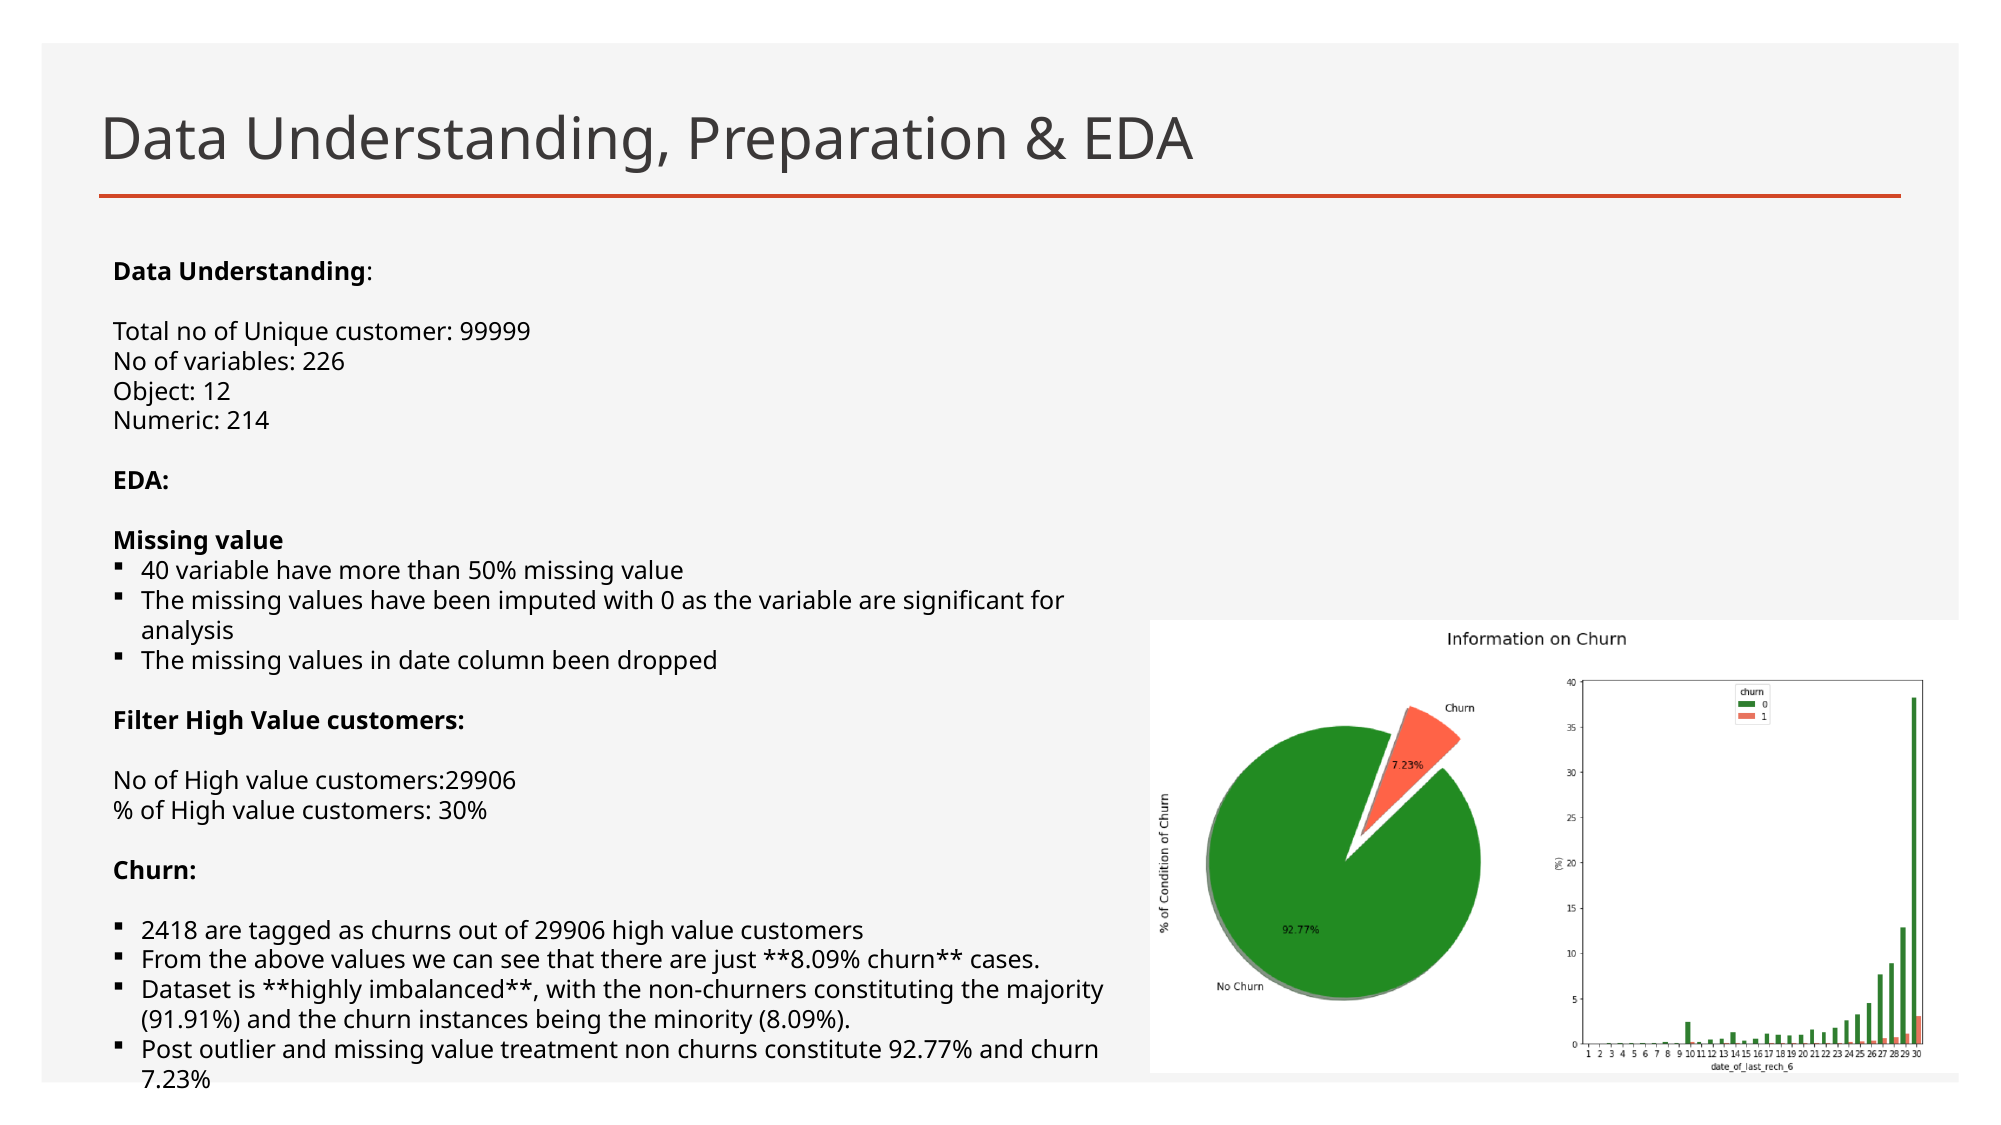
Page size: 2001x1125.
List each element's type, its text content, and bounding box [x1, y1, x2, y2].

text_box Data Understanding: Total no of Unique customer: 99999 No of variables: 226 Object: 12 Numeric: 214 EDA: Missing value 40 variable have more than 50% missing value The missing values have been imputed with 0 as the variable are significant for analysis The missing values in date column been dropped Filter High Value customers: No of High value customers:29906 % of High value customers: 30% Churn: 2418 are tagged as churns out of 29906 high value customers From the above values we can see that there are just **8.09% churn** cases. Dataset is **highly imbalanced**, with the non-churners constituting the majority (91.91%) and the churn instances being the minority (8.09%). Post outlier and missing value treatment non churns constitute 92.77% and churn 7.23% [98, 248, 1136, 1125]
picture [1150, 620, 1964, 1073]
title Data Understanding, Preparation & EDA [85, 73, 1462, 179]
